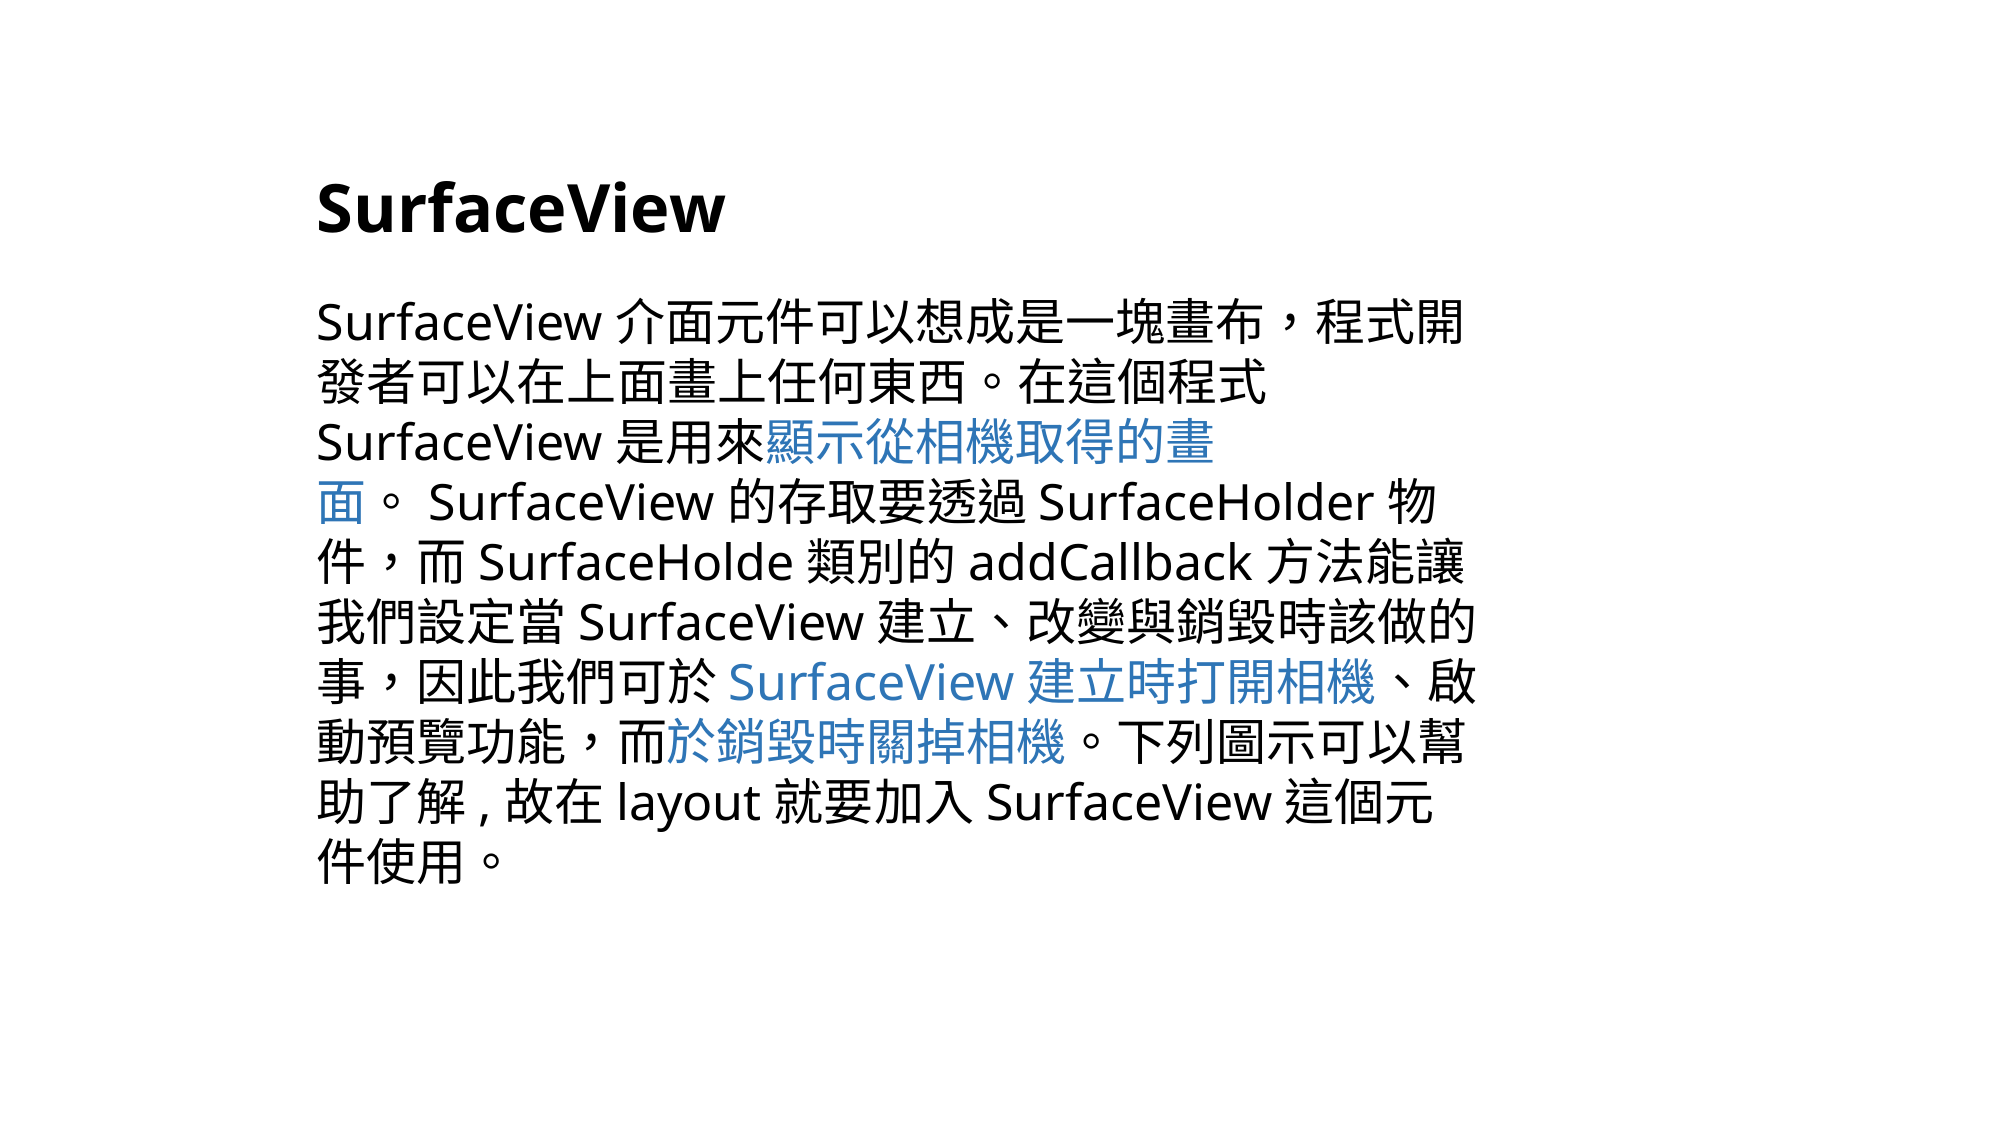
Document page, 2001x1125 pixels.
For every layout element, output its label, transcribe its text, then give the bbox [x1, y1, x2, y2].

text_box SurfaceView SurfaceView介面元件可以想成是一塊畫布，程式開發者可以在上面畫上任何東西。在這個程式SurfaceView是用來顯示從相機取得的畫面。SurfaceView的存取要透過SurfaceHolder物件，而SurfaceHolde類別的addCallback方法能讓我們設定當SurfaceView建立、改變與銷毀時該做的事，因此我們可於SurfaceView建立時打開相機、啟動預覽功能，而於銷毀時關掉相機。下列圖示可以幫助了解,故在layout就要加入SurfaceView這個元件使用。 [302, 113, 1497, 899]
